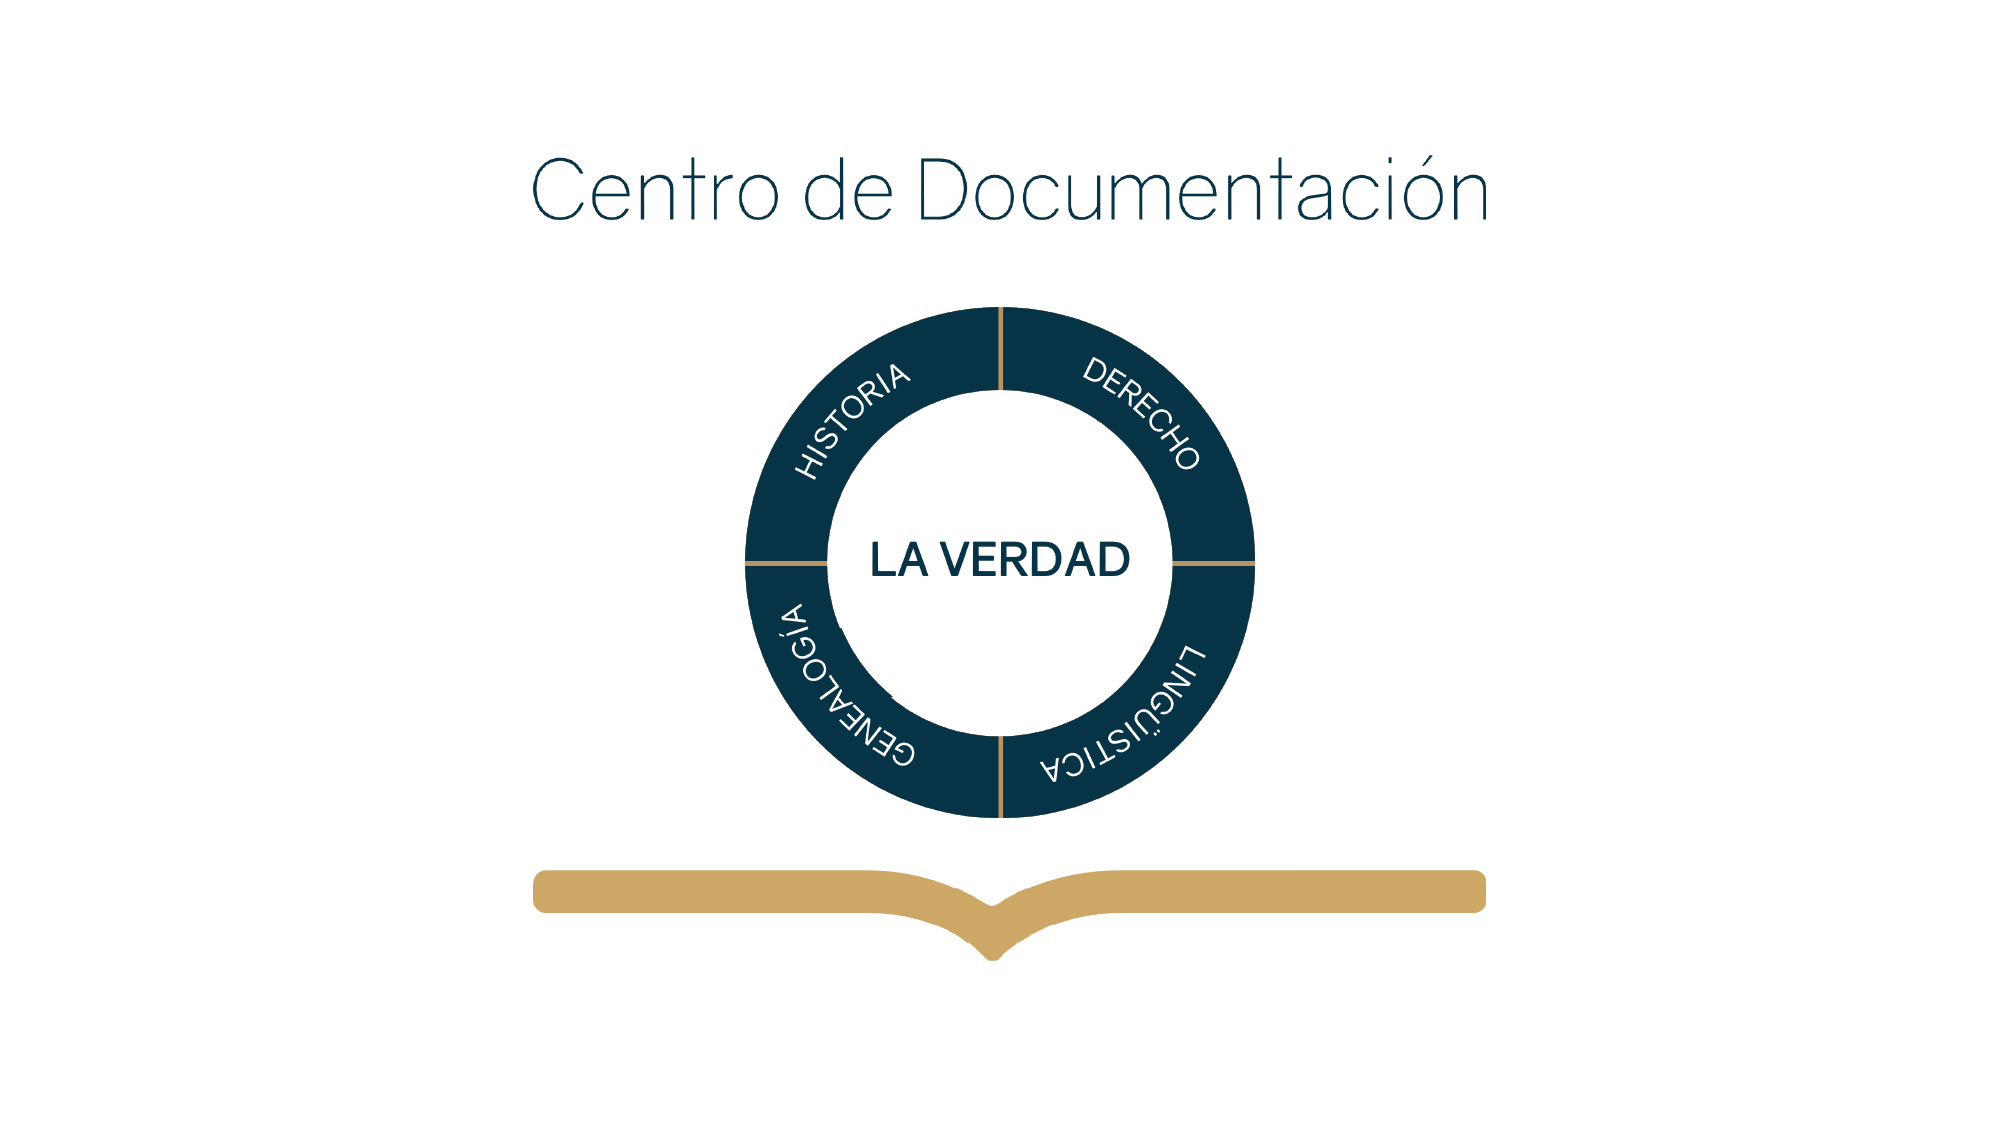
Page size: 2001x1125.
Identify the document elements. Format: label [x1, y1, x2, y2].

picture [533, 870, 1486, 961]
picture [745, 307, 1255, 818]
picture [533, 155, 1486, 220]
